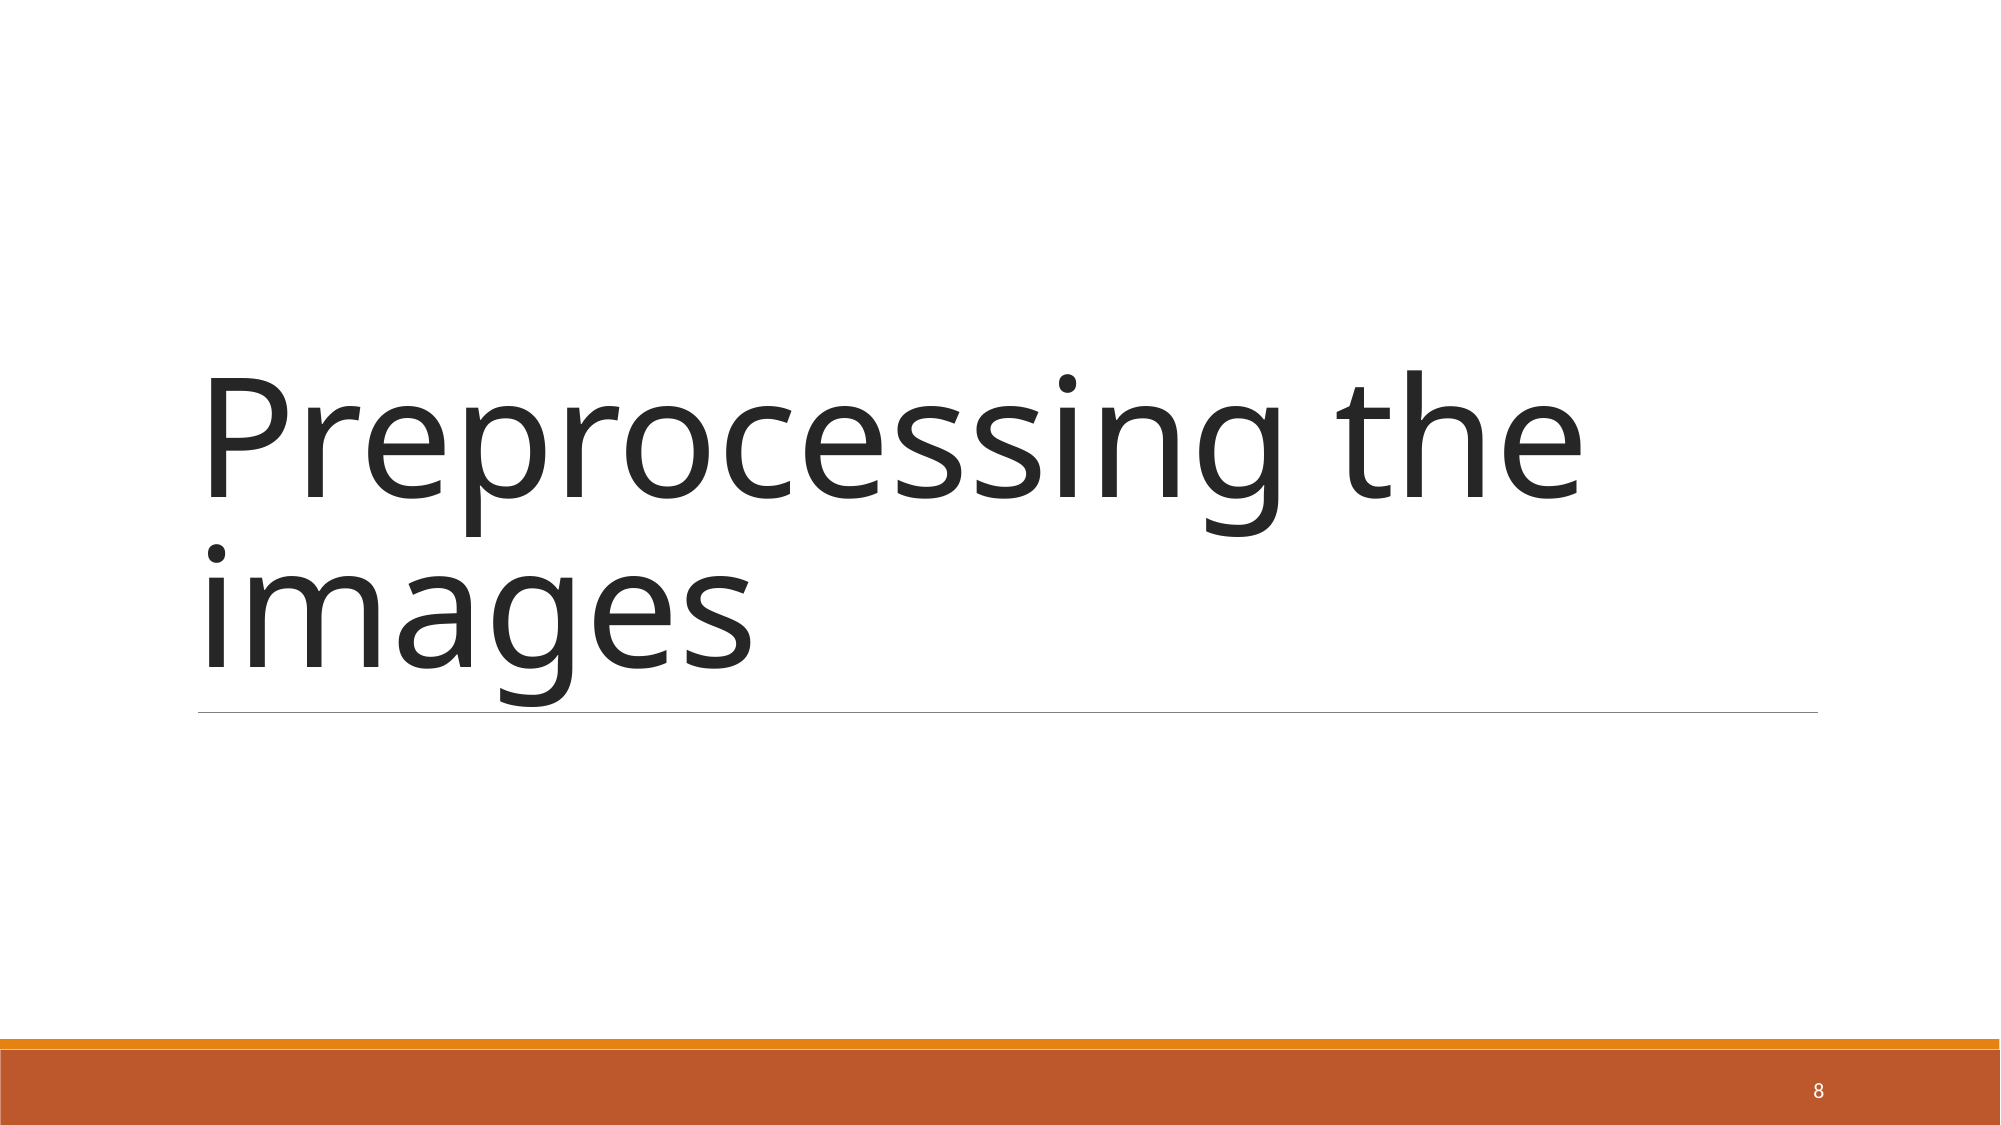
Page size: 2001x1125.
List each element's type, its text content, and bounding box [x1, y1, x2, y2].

slide_number 8 [1624, 1059, 1840, 1120]
title Preprocessing the images [180, 124, 1830, 710]
